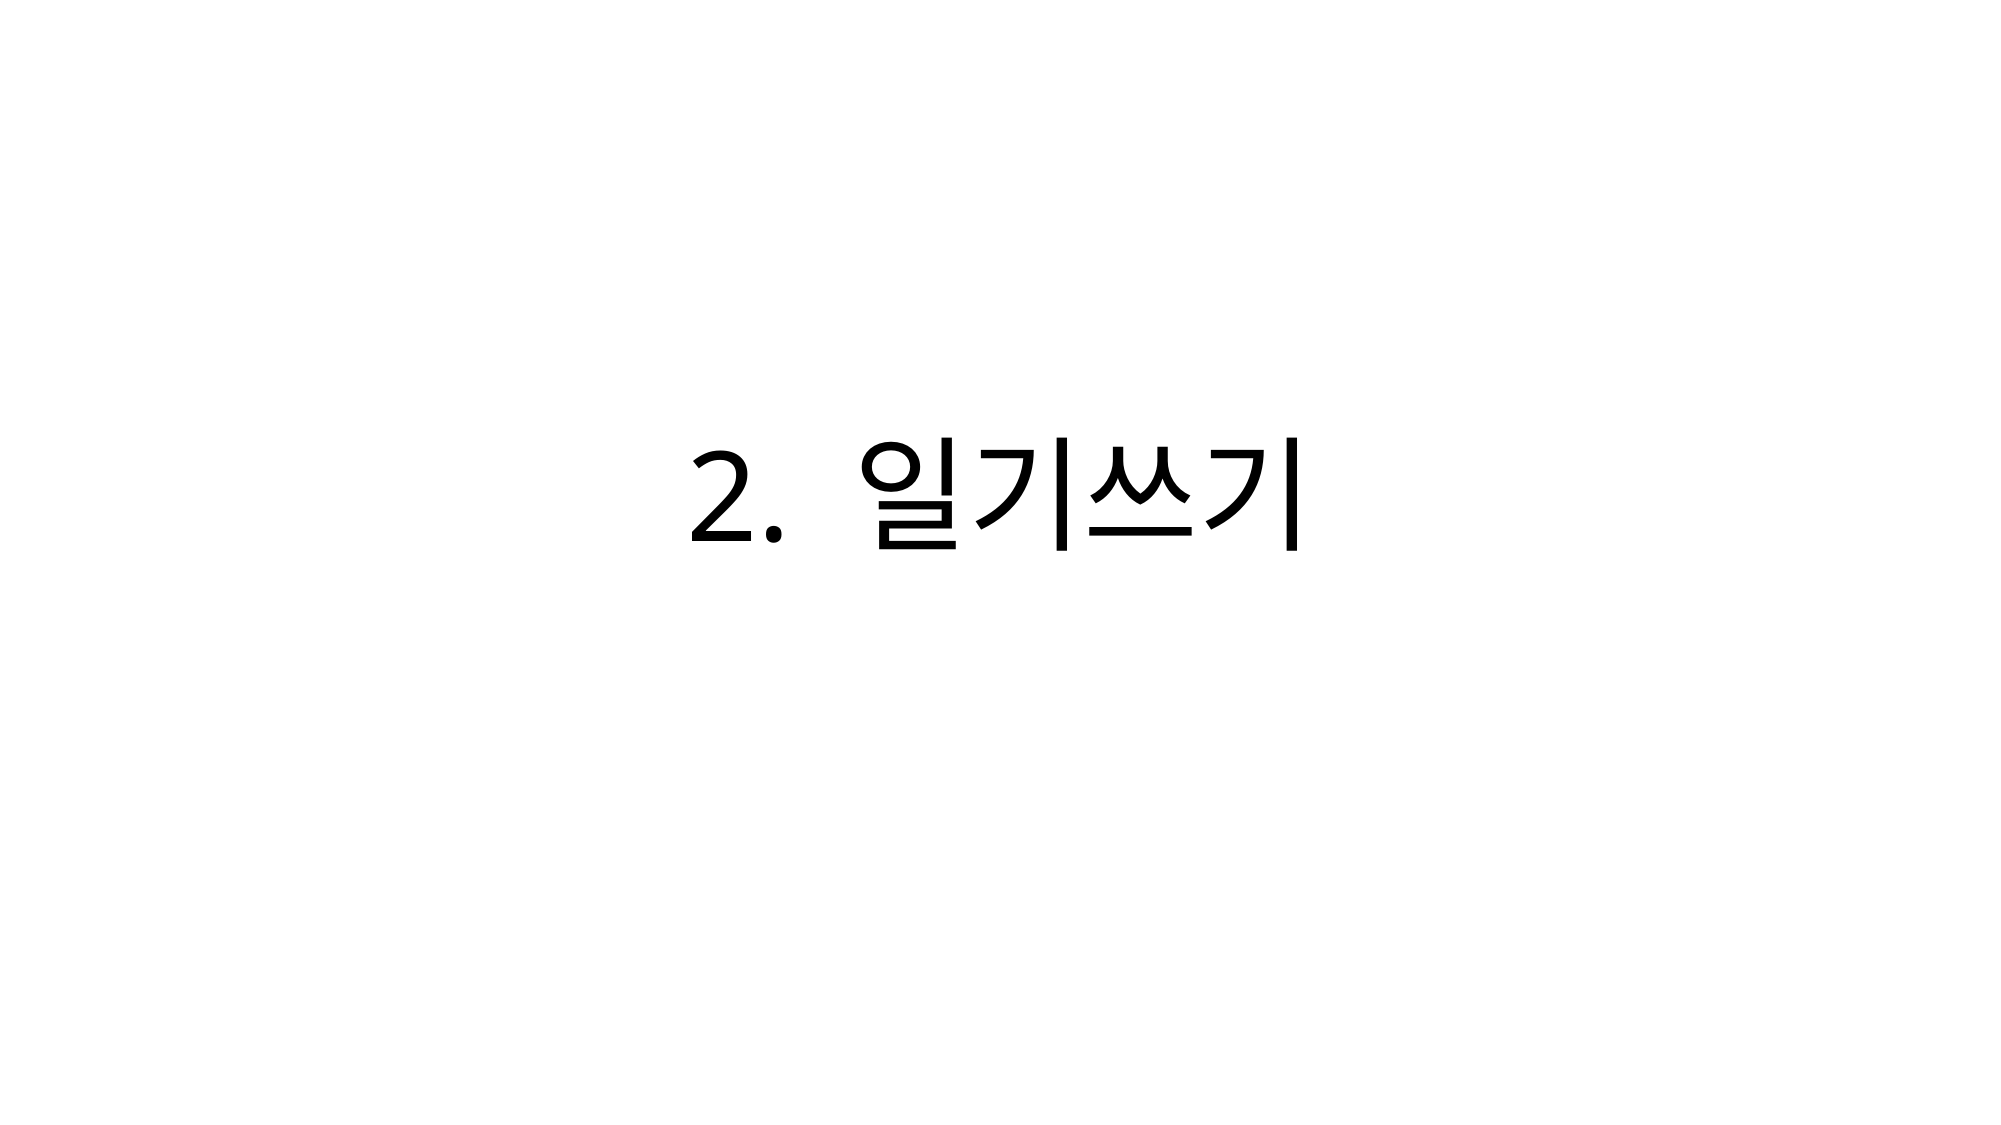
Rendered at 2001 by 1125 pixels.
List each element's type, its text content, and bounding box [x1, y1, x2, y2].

title 2. 일기쓰기 [249, 184, 1750, 576]
